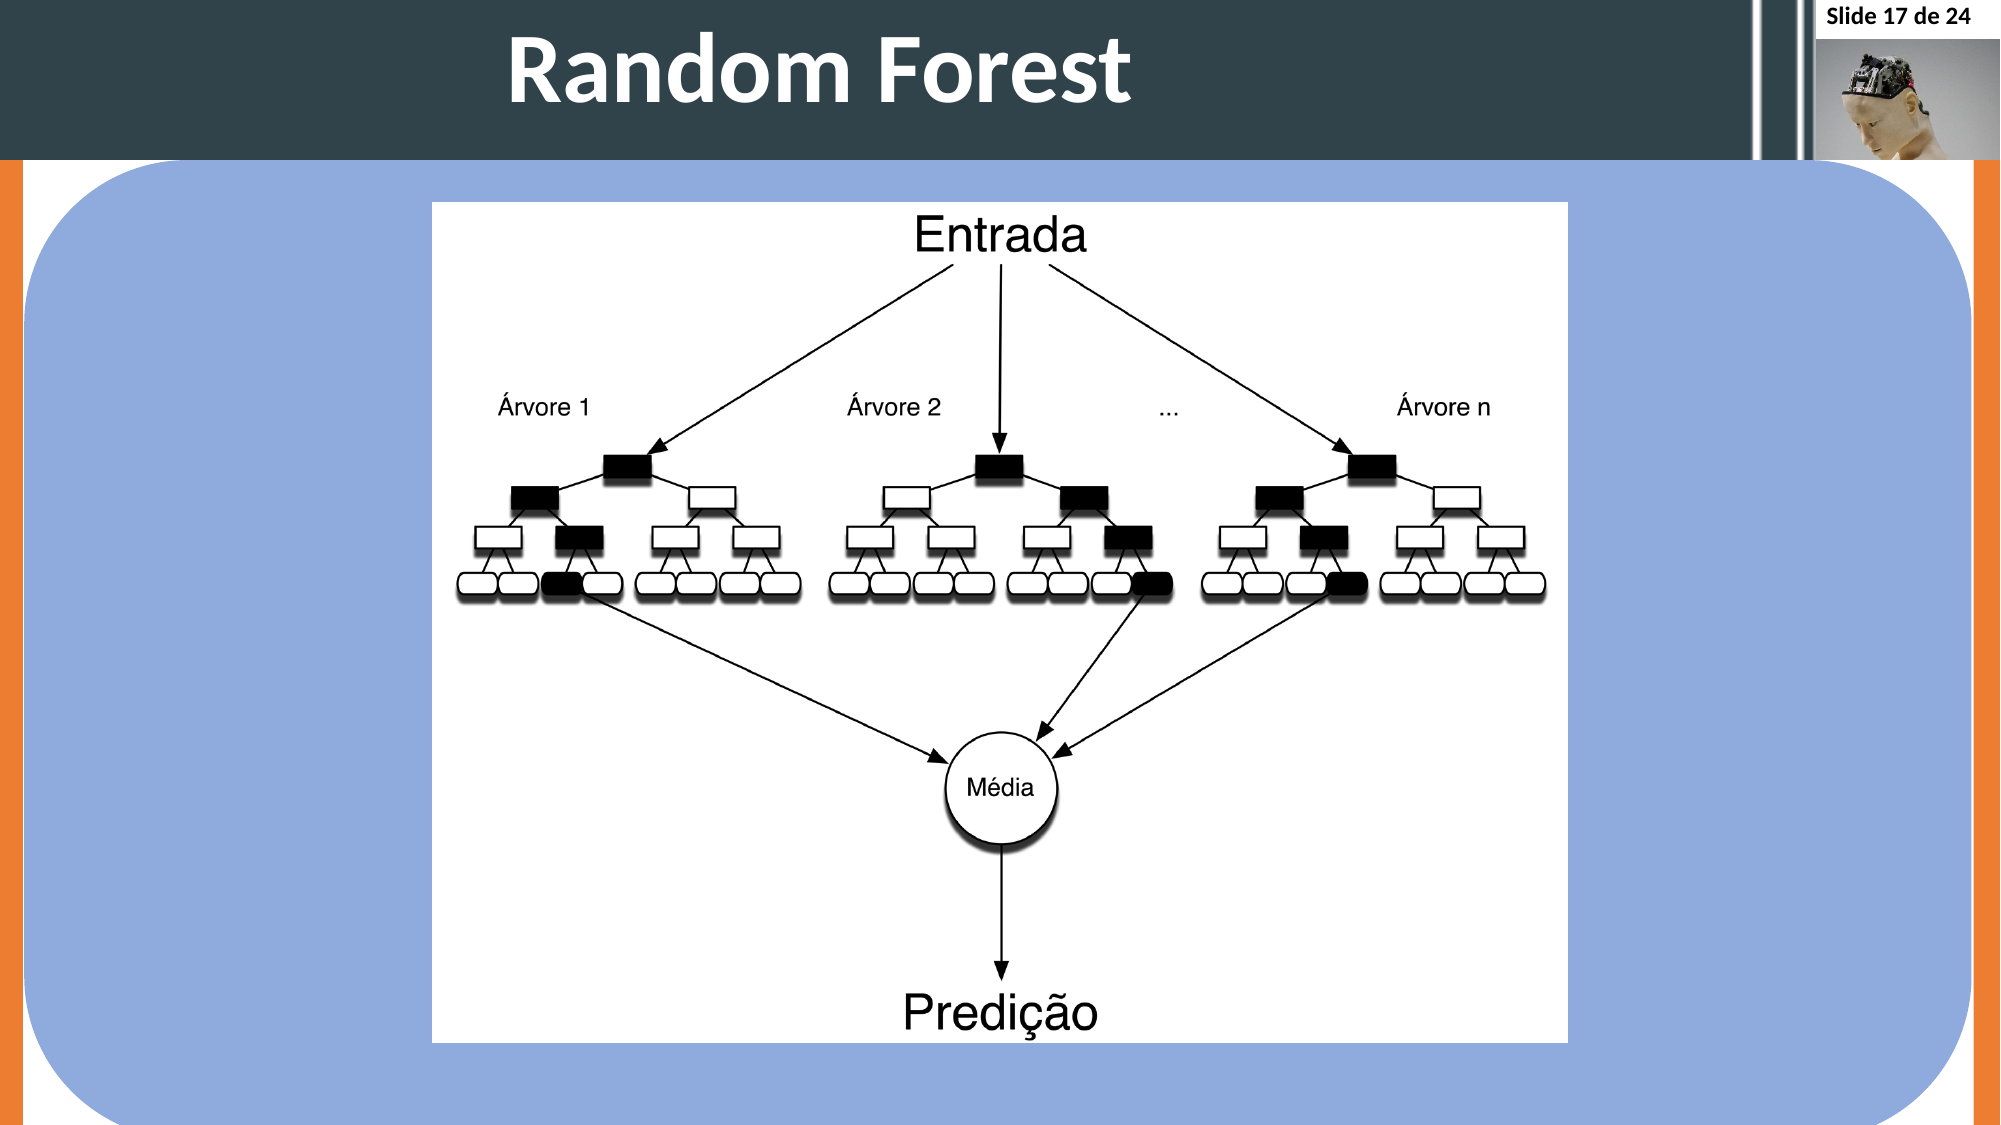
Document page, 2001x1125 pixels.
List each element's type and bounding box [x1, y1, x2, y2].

text_box [23, 159, 1973, 1125]
text_box [0, 161, 22, 1125]
picture [432, 202, 1568, 1043]
text_box [1826, 159, 1975, 1125]
text_box [22, 161, 156, 1125]
text_box [1975, 160, 2000, 1125]
picture [0, 0, 2000, 161]
